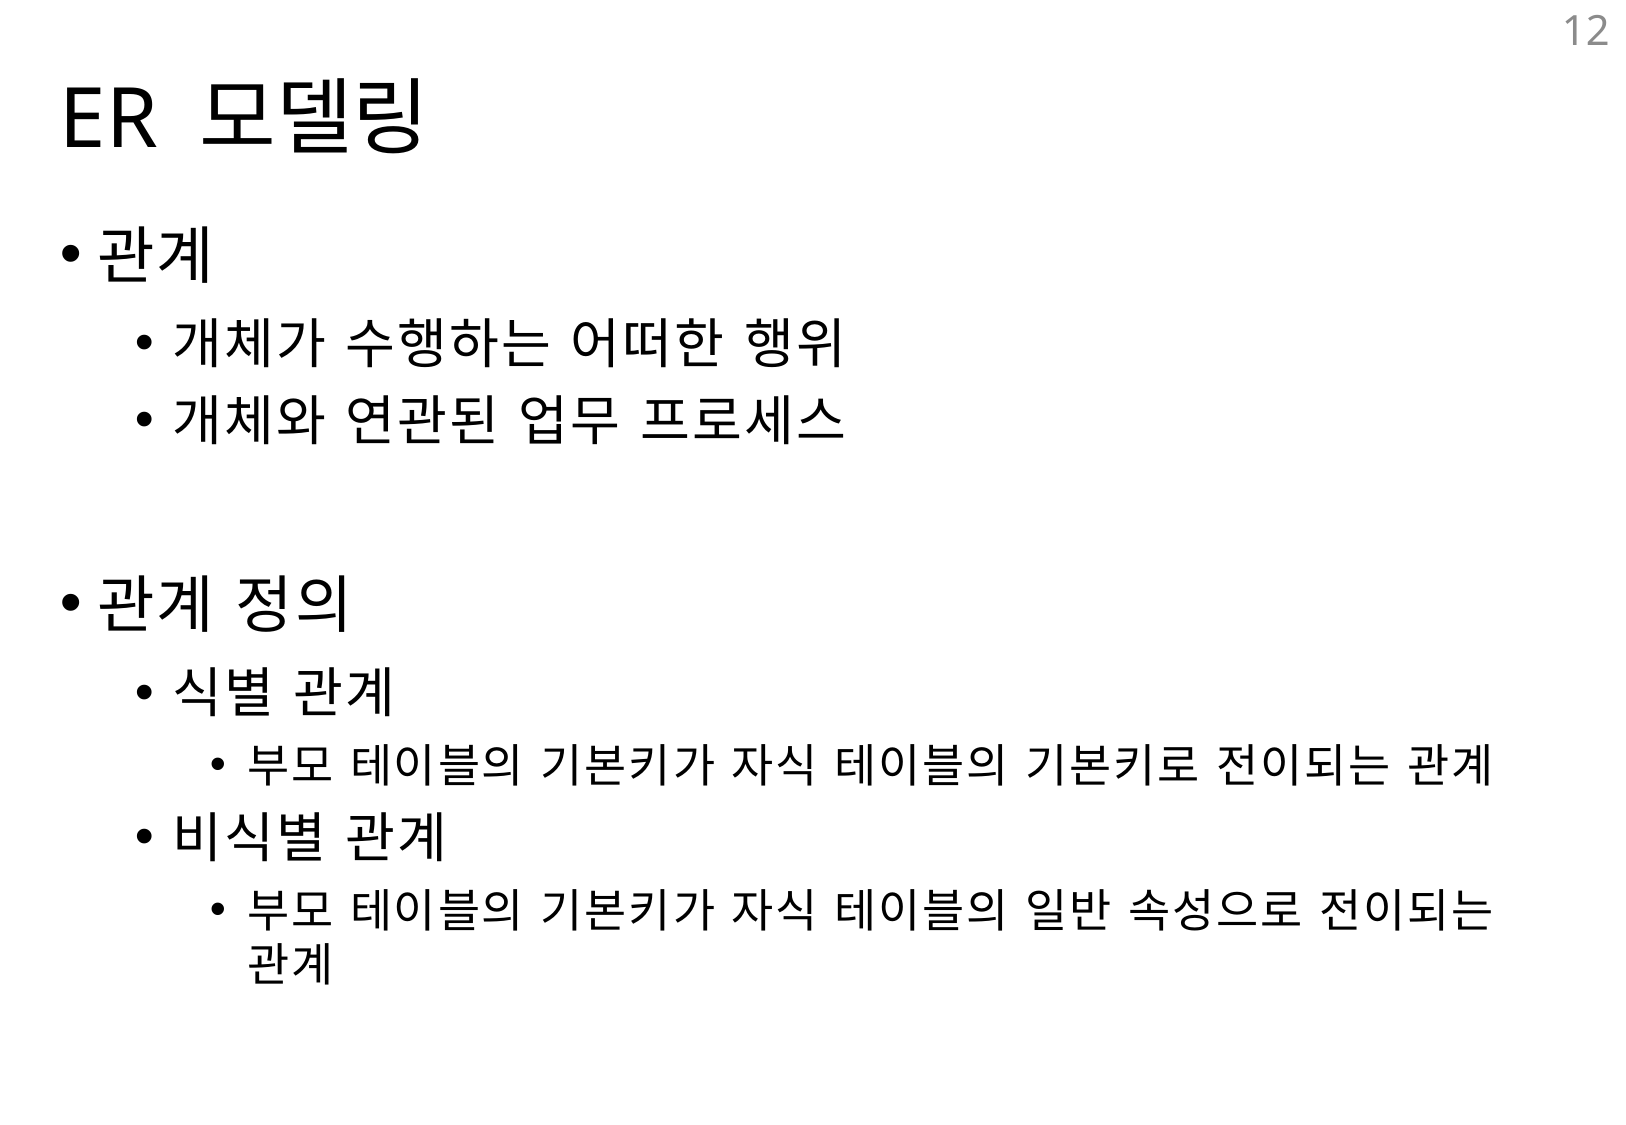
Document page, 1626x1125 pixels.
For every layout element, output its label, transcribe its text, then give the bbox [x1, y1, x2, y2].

title ER 모델링 [44, 31, 1581, 197]
slide_number 12 [1259, 2, 1625, 63]
list 관계 개체가 수행하는 어떠한 행위 개체와 연관된 업무 프로세스 관계 정의 식별 관계 부모 테이블의 기본키가 자식 테이블의 기본키로 전이되는 관계 비식별 관계 부모 테이블의 기본키가 자식 테이블의 일반 속성으로 전이되는 관계 [44, 208, 1581, 1094]
